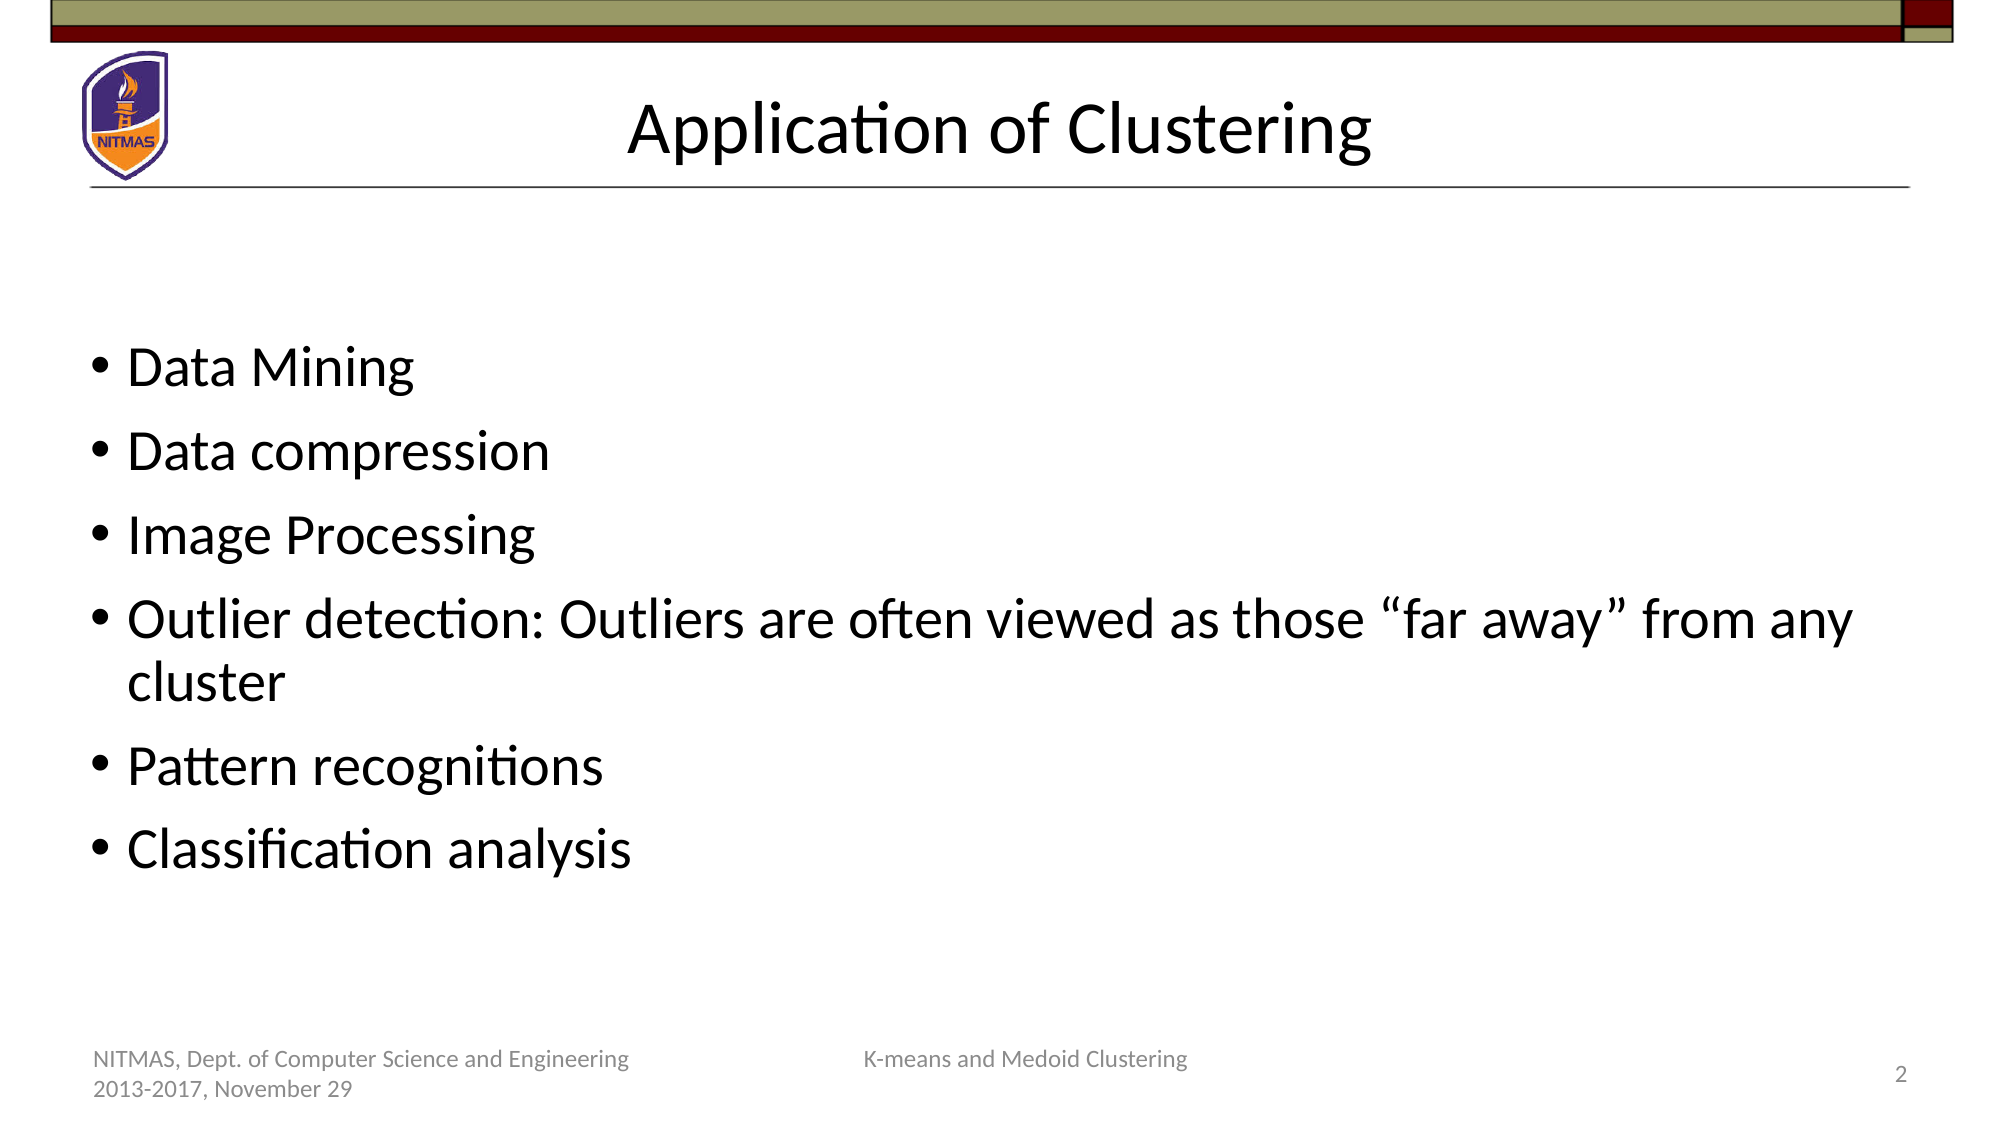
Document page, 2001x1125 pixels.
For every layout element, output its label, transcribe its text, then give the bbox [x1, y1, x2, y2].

text_box Application of Clustering [0, 40, 2000, 218]
picture [0, 0, 2001, 1125]
slide_number 2 [1472, 1042, 1923, 1103]
footer NITMAS, Dept. of Computer Science and Engineering K-means and Medoid Clustering 2013-2017, November 29 [78, 1042, 1472, 1103]
list Data Mining Data compression Image Processing Outlier detection: Outliers are often viewed as those “far away” from any cluster Pattern recognitions Classification analysis [75, 212, 1923, 1006]
picture [78, 48, 171, 182]
